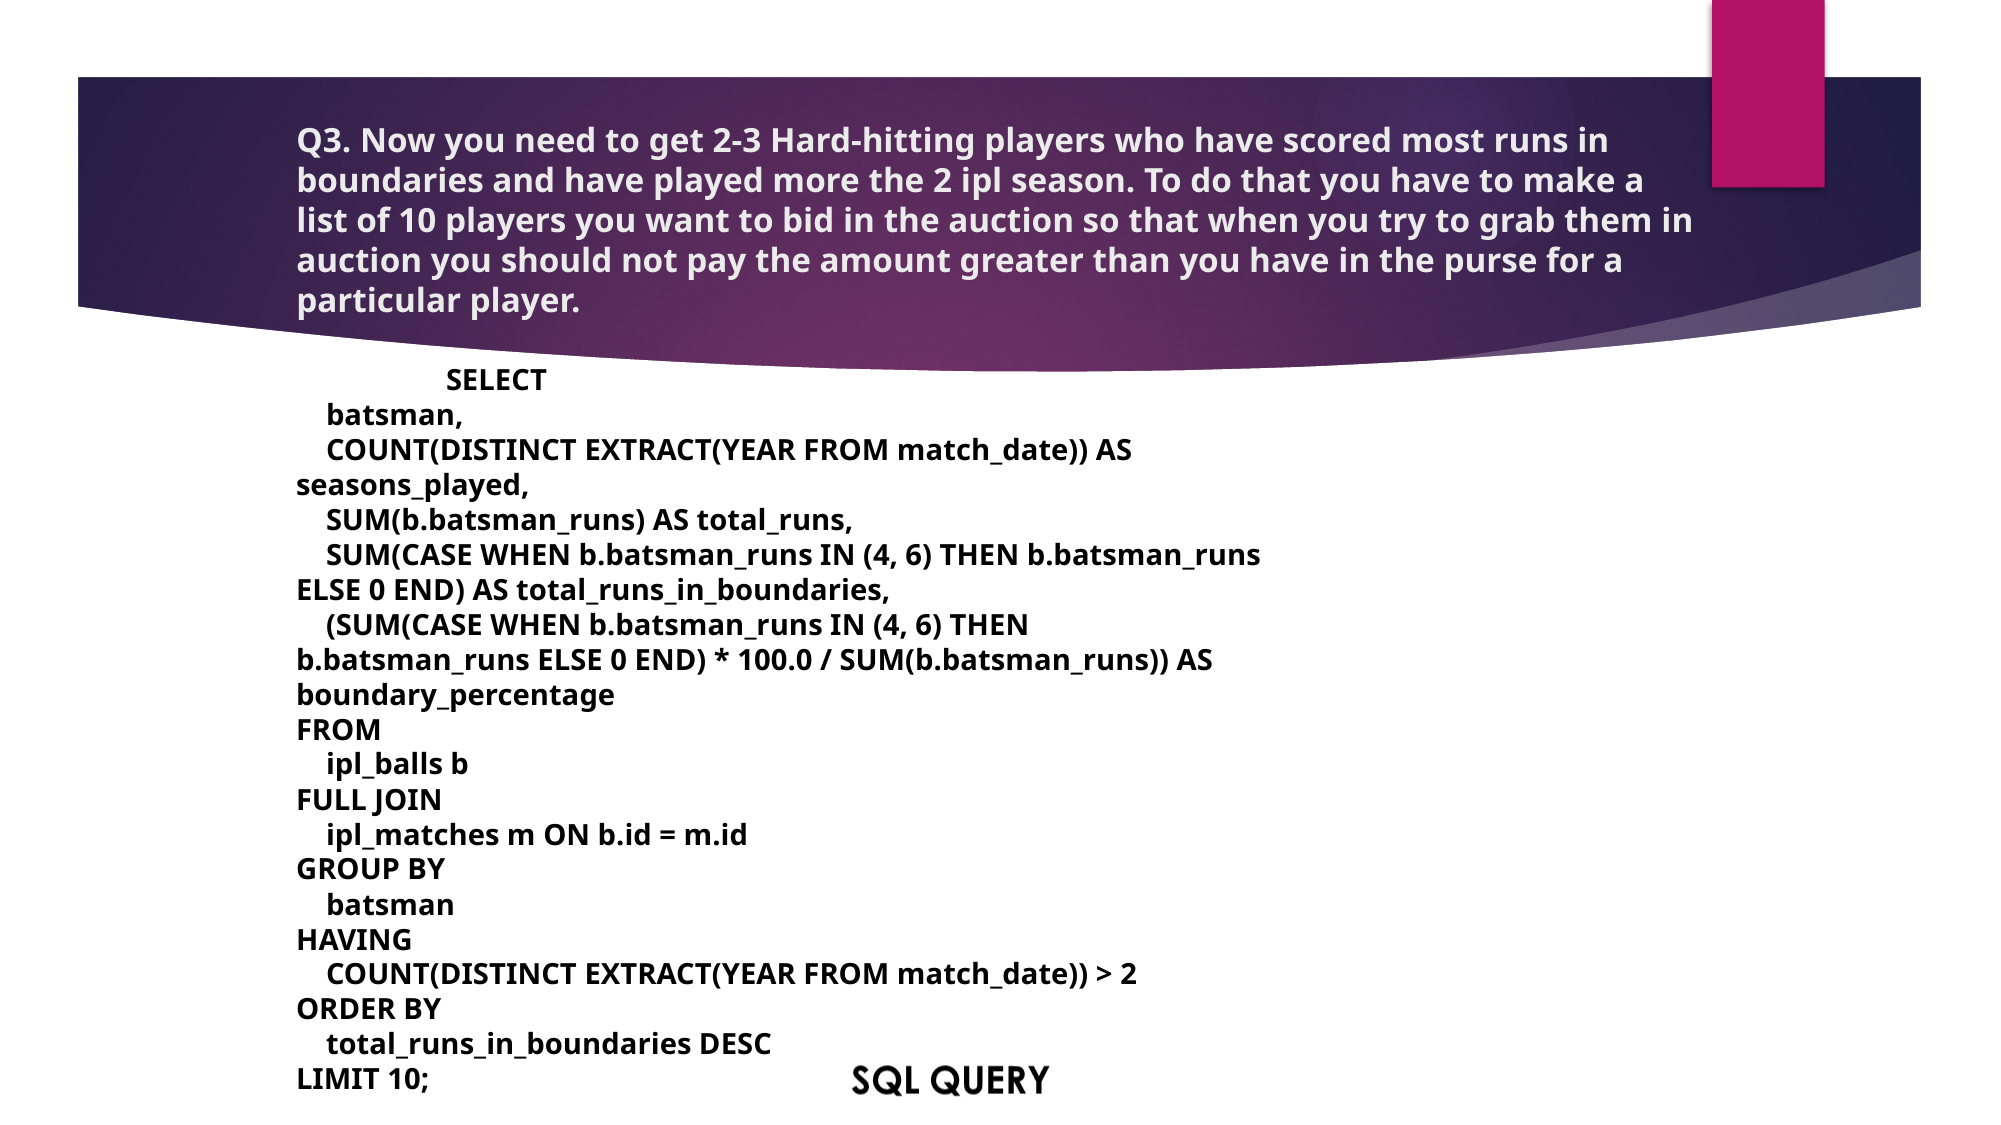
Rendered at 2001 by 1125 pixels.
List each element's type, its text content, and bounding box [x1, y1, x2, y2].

title Q3. Now you need to get 2-3 Hard-hitting players who have scored most runs in boundaries and have played more the 2 ipl season. To do that you have to make a list of 10 players you want to bid in the auction so that when you try to grab them in auction you should not pay the amount greater than you have in the purse for a particular player. [281, 161, 1719, 278]
text_box SELECT batsman, COUNT(DISTINCT EXTRACT(YEAR FROM match_date)) AS seasons_played, SUM(b.batsman_runs) AS total_runs, SUM(CASE WHEN b.batsman_runs IN (4, 6) THEN b.batsman_runs ELSE 0 END) AS total_runs_in_boundaries, (SUM(CASE WHEN b.batsman_runs IN (4, 6) THEN b.batsman_runs ELSE 0 END) * 100.0 / SUM(b.batsman_runs)) AS boundary_percentage FROM ipl_balls b FULL JOIN ipl_matches m ON b.id = m.id GROUP BY batsman HAVING COUNT(DISTINCT EXTRACT(YEAR FROM match_date)) > 2 ORDER BY total_runs_in_boundaries DESC LIMIT 10; [281, 319, 1282, 1125]
picture [827, 1043, 1075, 1125]
